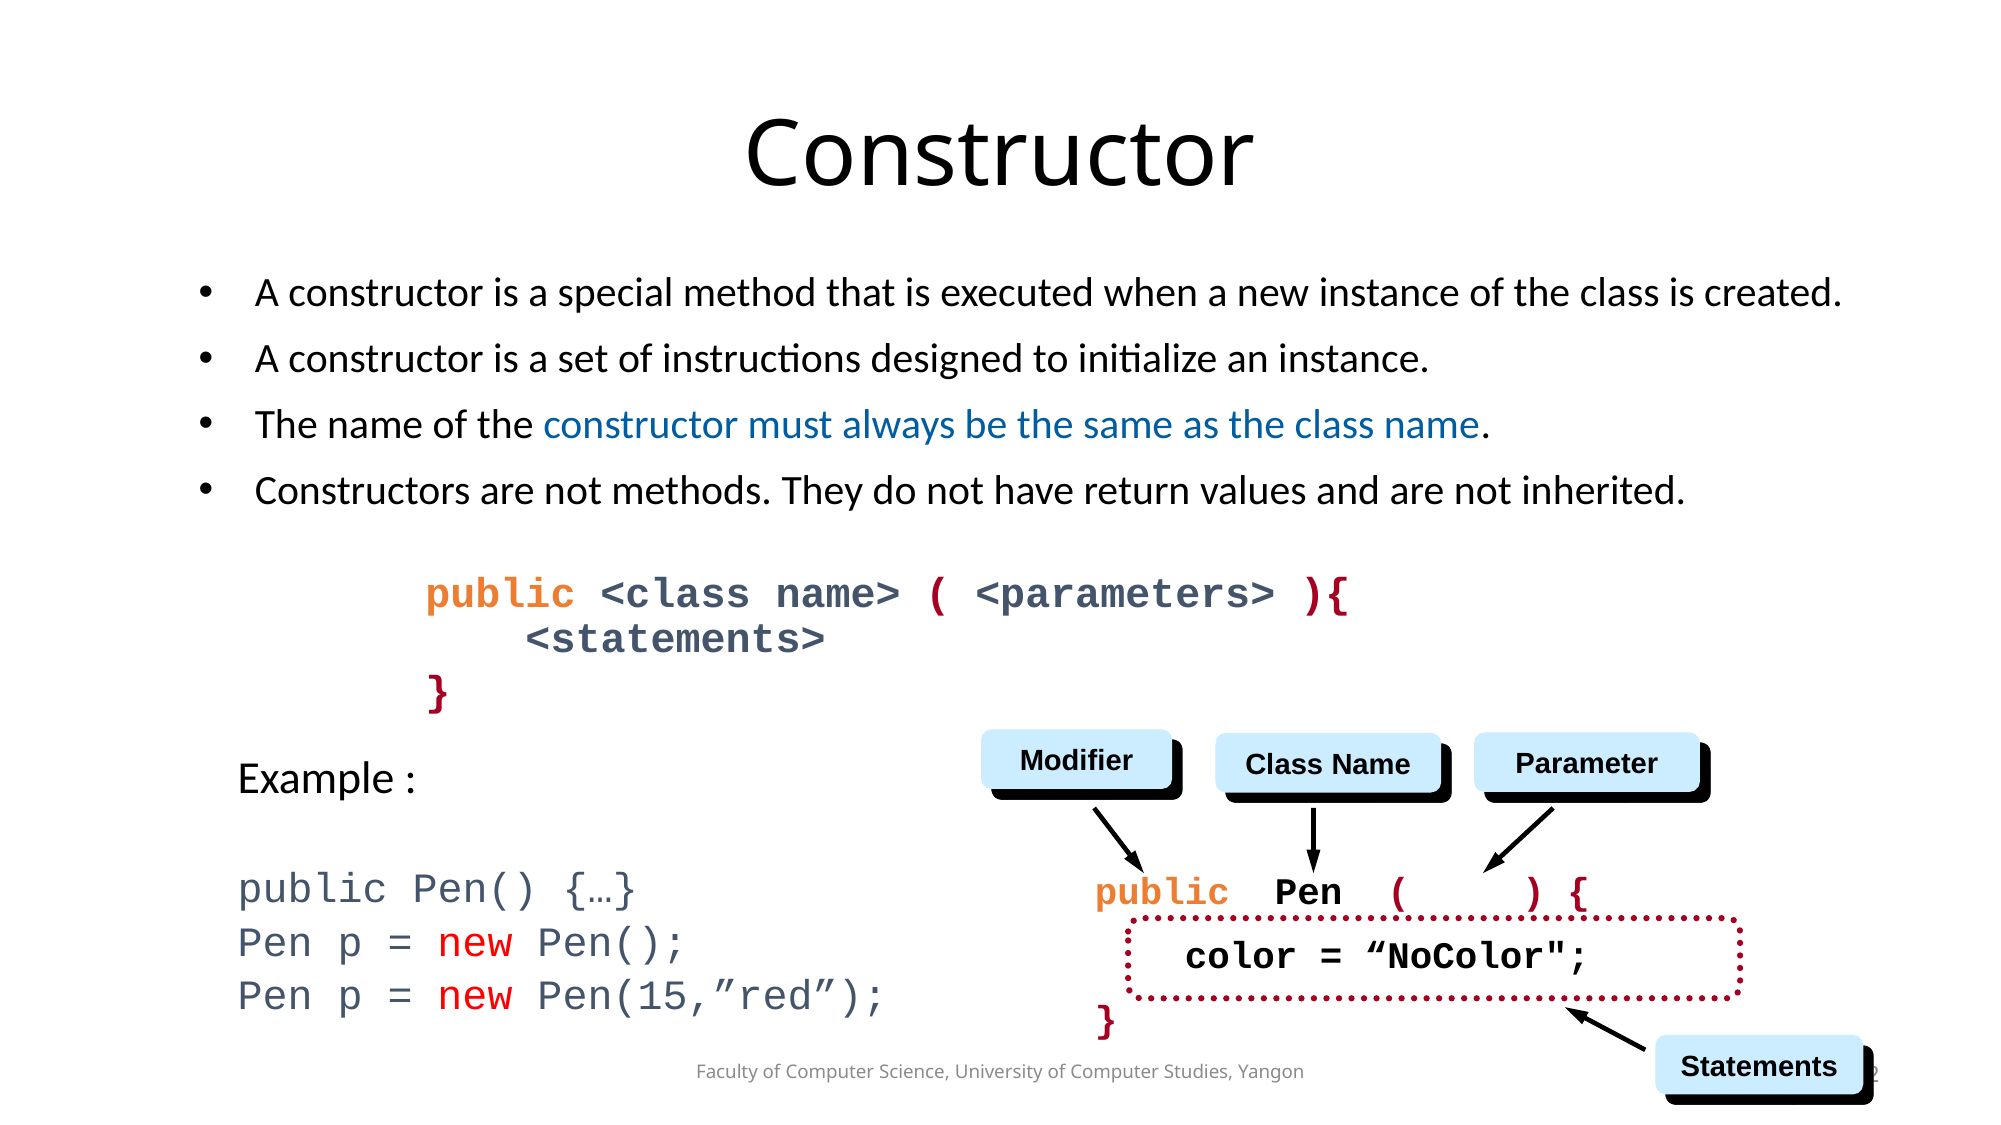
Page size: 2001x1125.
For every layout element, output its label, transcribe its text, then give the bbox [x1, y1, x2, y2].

text_box [1491, 807, 1554, 859]
slide_number 22 [1871, 1094, 1895, 1103]
text_box [1307, 807, 1320, 859]
text_box public Pen() {…} Pen p = new Pen(); Pen p = new Pen(15,”red”); [222, 859, 927, 1026]
footer Faculty of Computer Science, University of Computer Studies, Yangon [662, 1042, 1338, 1103]
text_box Parameter [1474, 733, 1700, 792]
text_box [1094, 807, 1139, 859]
text_box Class Name [1216, 733, 1441, 792]
text_box Example : [222, 740, 679, 811]
title Constructor [137, 75, 1863, 237]
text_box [1004, 859, 1938, 1094]
list A constructor is a special method that is executed when a new instance of the class is created. A constructor is a set of instructions designed to initialize an instance. The name of the constructor must always be the same as the class name. Constructors are not methods. They do not have return values and are not inherited. [183, 263, 1880, 551]
slide_number 22 [1444, 1094, 1668, 1103]
text_box Modifier [981, 730, 1172, 789]
text_box public <class name> ( <parameters> ){ <statements> } [410, 564, 1549, 723]
